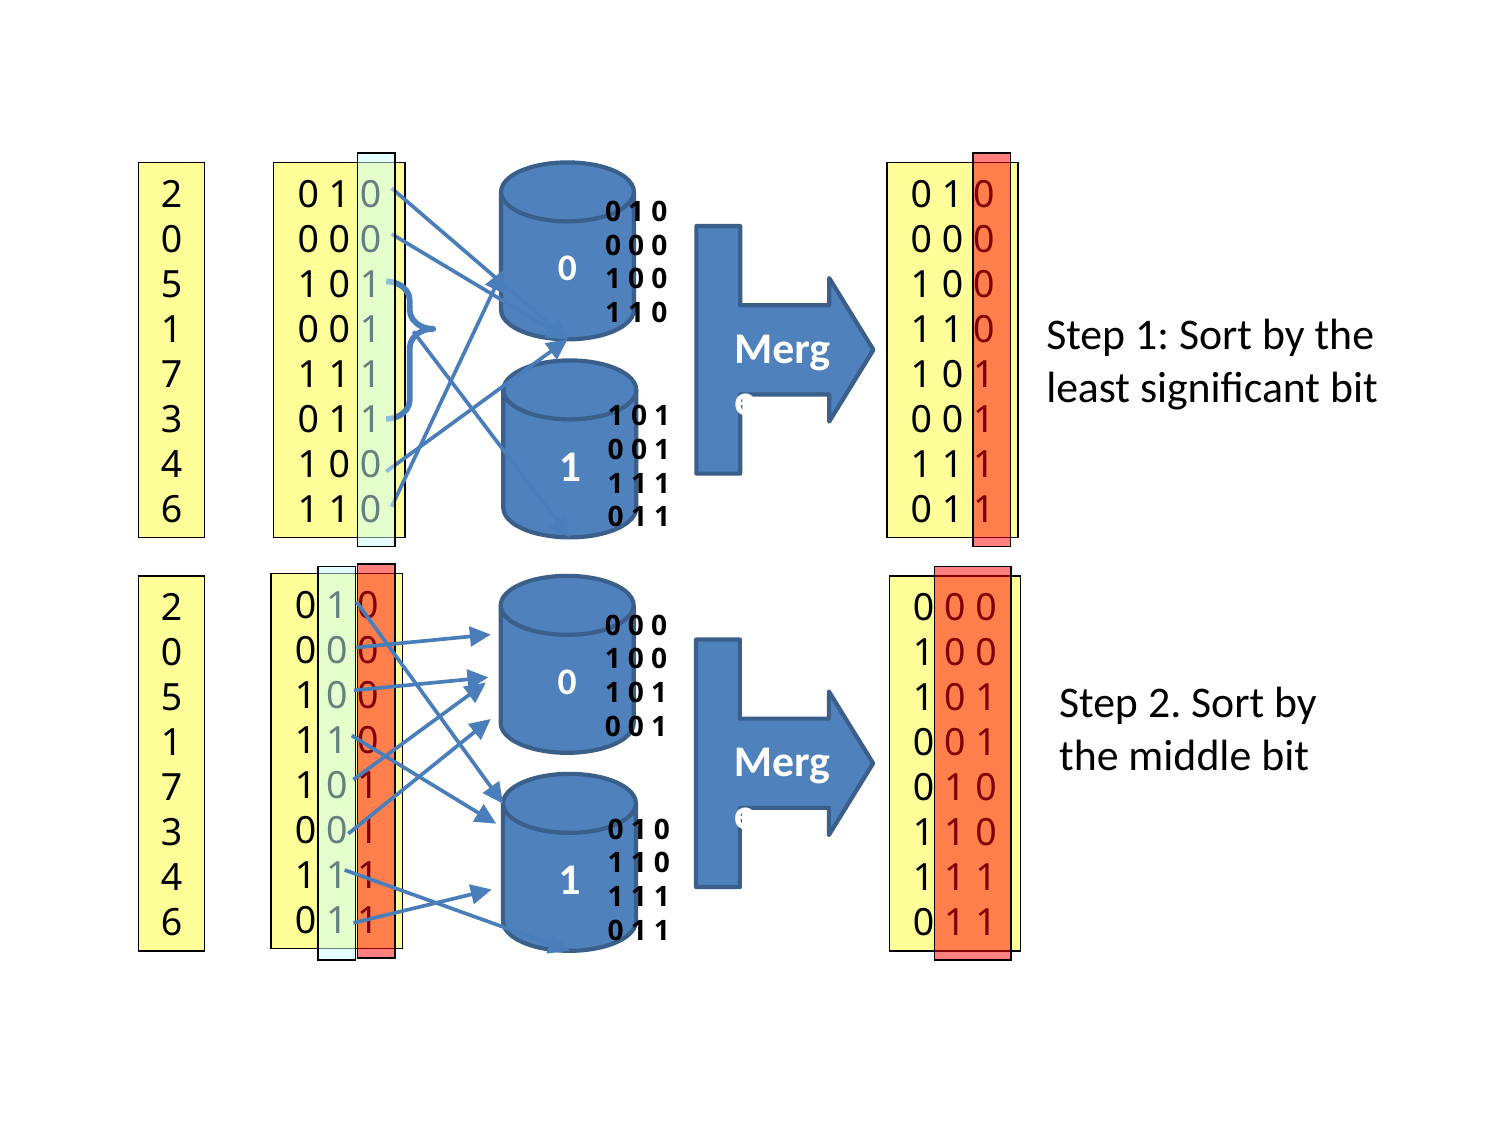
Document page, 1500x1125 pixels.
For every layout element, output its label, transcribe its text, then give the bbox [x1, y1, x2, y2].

text_box 0 0 0 1 0 0 1 0 1 0 0 1 [571, 599, 701, 750]
text_box [864, 330, 876, 370]
text_box Merge [719, 725, 863, 846]
text_box 2 0 5 1 7 3 4 6 [138, 162, 205, 538]
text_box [353, 889, 492, 924]
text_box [348, 829, 491, 834]
text_box 0 1 0 0 0 0 1 0 1 0 0 1 1 1 1 0 1 1 1 0 0 1 1 0 [273, 162, 357, 538]
text_box [863, 742, 875, 784]
text_box Merge [719, 312, 864, 432]
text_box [351, 735, 497, 824]
text_box 1 0 1 0 0 1 1 1 1 0 1 1 [575, 390, 702, 540]
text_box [353, 677, 489, 691]
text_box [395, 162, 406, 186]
text_box [357, 152, 395, 547]
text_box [889, 566, 1021, 961]
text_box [391, 270, 504, 507]
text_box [413, 331, 504, 450]
text_box 0 1 0 1 1 0 1 1 1 0 1 1 [575, 803, 702, 954]
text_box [886, 152, 1019, 547]
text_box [270, 563, 403, 959]
text_box 1 [500, 771, 639, 953]
text_box 1 [503, 358, 639, 540]
text_box 0 1 0 0 0 0 1 0 0 1 1 0 [571, 185, 701, 336]
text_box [391, 187, 502, 233]
text_box [694, 223, 853, 476]
text_box Step 2. Sort by the middle bit [1044, 666, 1382, 787]
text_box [356, 601, 504, 804]
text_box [353, 698, 486, 717]
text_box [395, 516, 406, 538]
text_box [385, 250, 502, 472]
text_box 0 [499, 573, 635, 755]
text_box 2 0 5 1 7 3 4 6 [138, 575, 205, 951]
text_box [356, 634, 491, 648]
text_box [391, 233, 502, 250]
text_box Step 1: Sort by the least significant bit [1031, 298, 1414, 419]
text_box 0 [500, 160, 635, 342]
text_box [693, 637, 853, 890]
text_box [344, 861, 504, 871]
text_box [348, 718, 491, 736]
